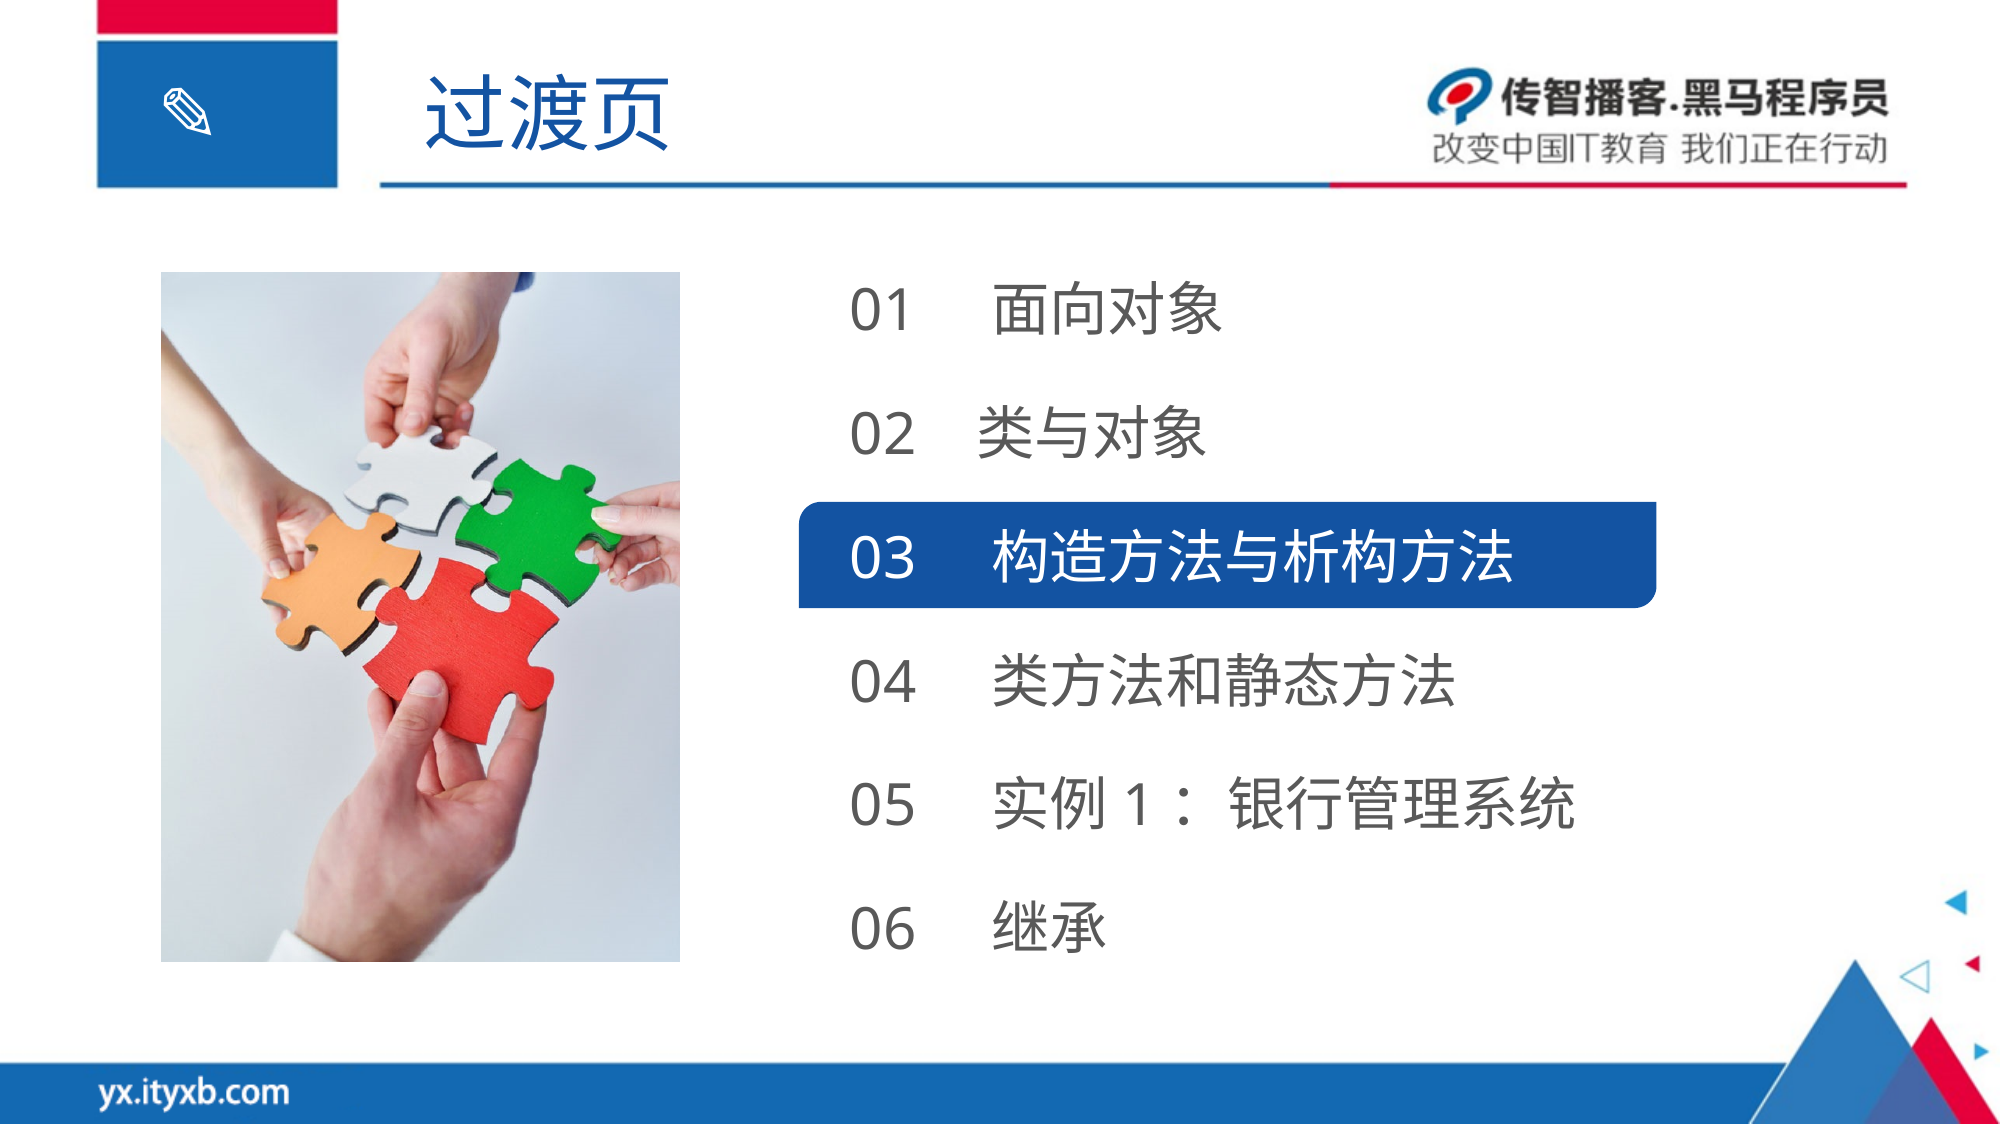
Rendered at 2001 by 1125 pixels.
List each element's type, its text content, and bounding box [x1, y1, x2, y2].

text_box 02 类与对象 [849, 395, 1657, 467]
text_box 04 类方法和静态方法 [849, 643, 1657, 714]
text_box 过渡页 [409, 53, 899, 169]
text_box 06 继承 [849, 891, 1657, 962]
text_box 03 构造方法与析构方法 [849, 519, 1657, 590]
text_box 05 实例1：银行管理系统 [849, 767, 1657, 838]
text_box [797, 500, 1658, 610]
picture [0, 0, 2000, 1124]
text_box 01 面向对象 [849, 272, 1657, 343]
